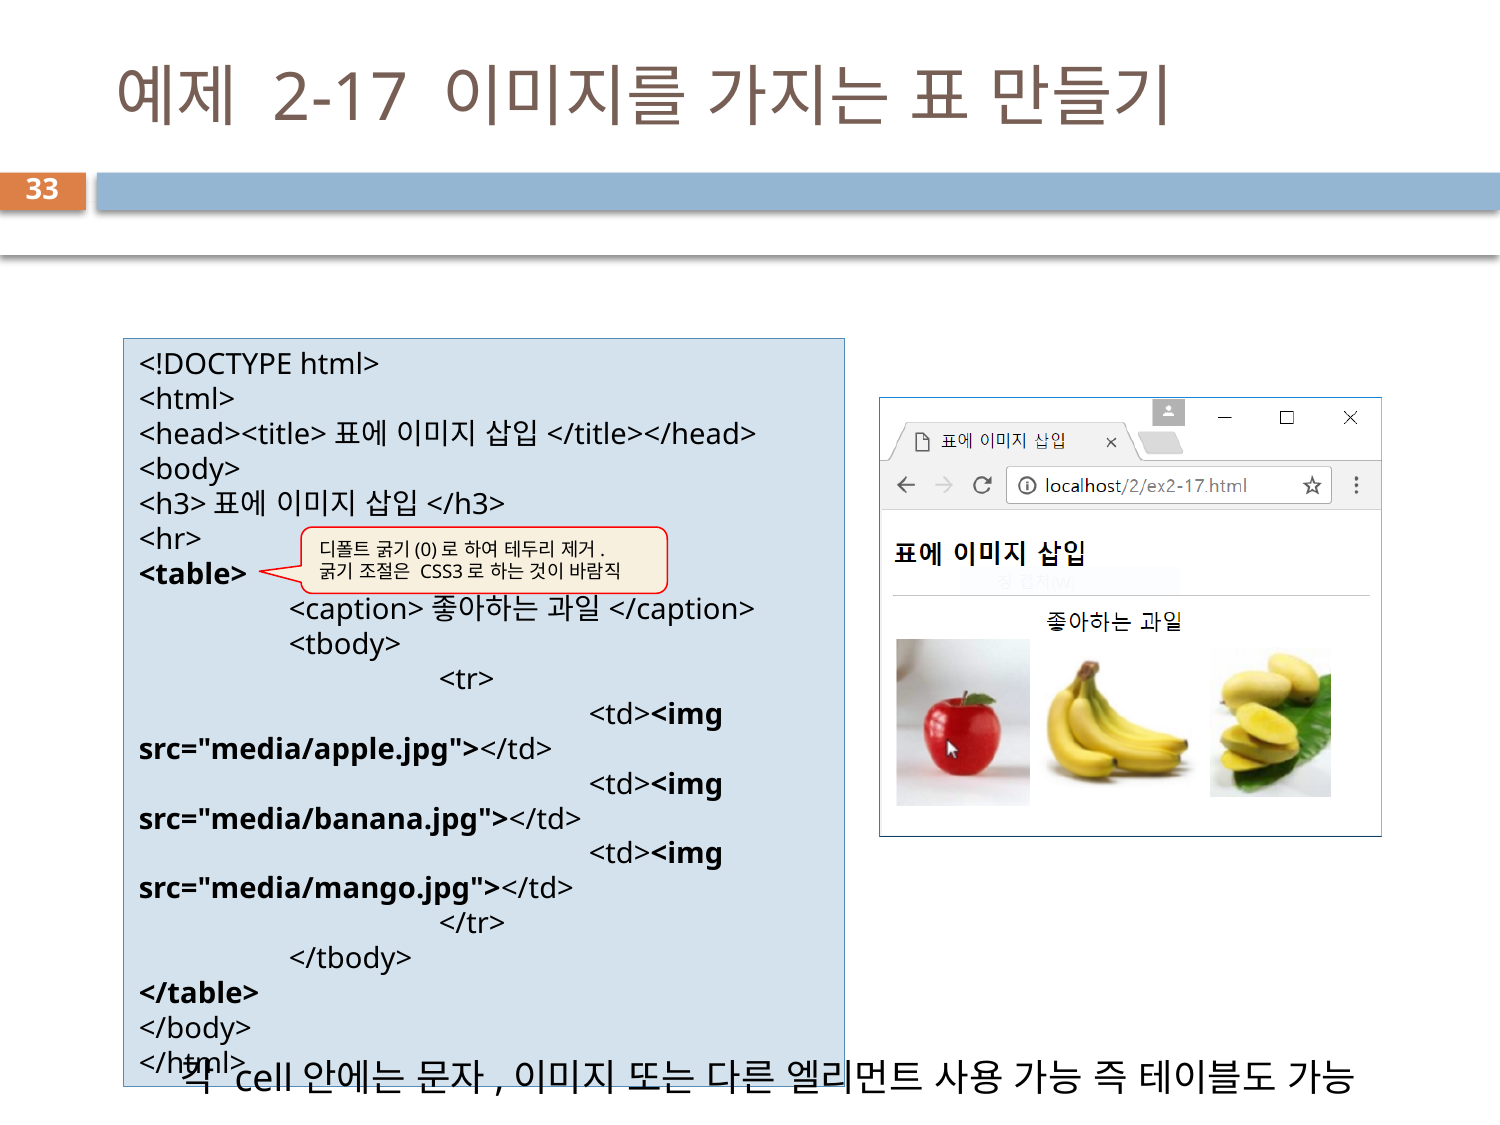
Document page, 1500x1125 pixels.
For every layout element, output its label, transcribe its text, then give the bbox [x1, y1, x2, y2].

text_box <!DOCTYPE html> <html> <head><title>표에 이미지 삽입</title></head> <body> <h3>표에 이미지 삽입</h3> <hr> <table> <caption>좋아하는 과일</caption> <tbody> <tr> <td><img src="media/apple.jpg"></td> <td><img src="media/banana.jpg"></td> <td><img src="media/mango.jpg"></td> </tr> </tbody> </table> </body> </html> [123, 338, 845, 1087]
text_box 각 cell안에는 문자,이미지 또는 다른 엘리먼트 사용 가능 즉 테이블도 가능 [165, 1046, 1372, 1107]
title 예제 2-17 이미지를 가지는 표 만들기 [100, 37, 1438, 149]
picture [879, 396, 1382, 838]
slide_number 33 [0, 170, 87, 211]
text_box 디폴트 굵기(0)로 하여 테두리 제거. 굵기 조절은 CSS3로 하는 것이 바람직 [259, 527, 668, 594]
